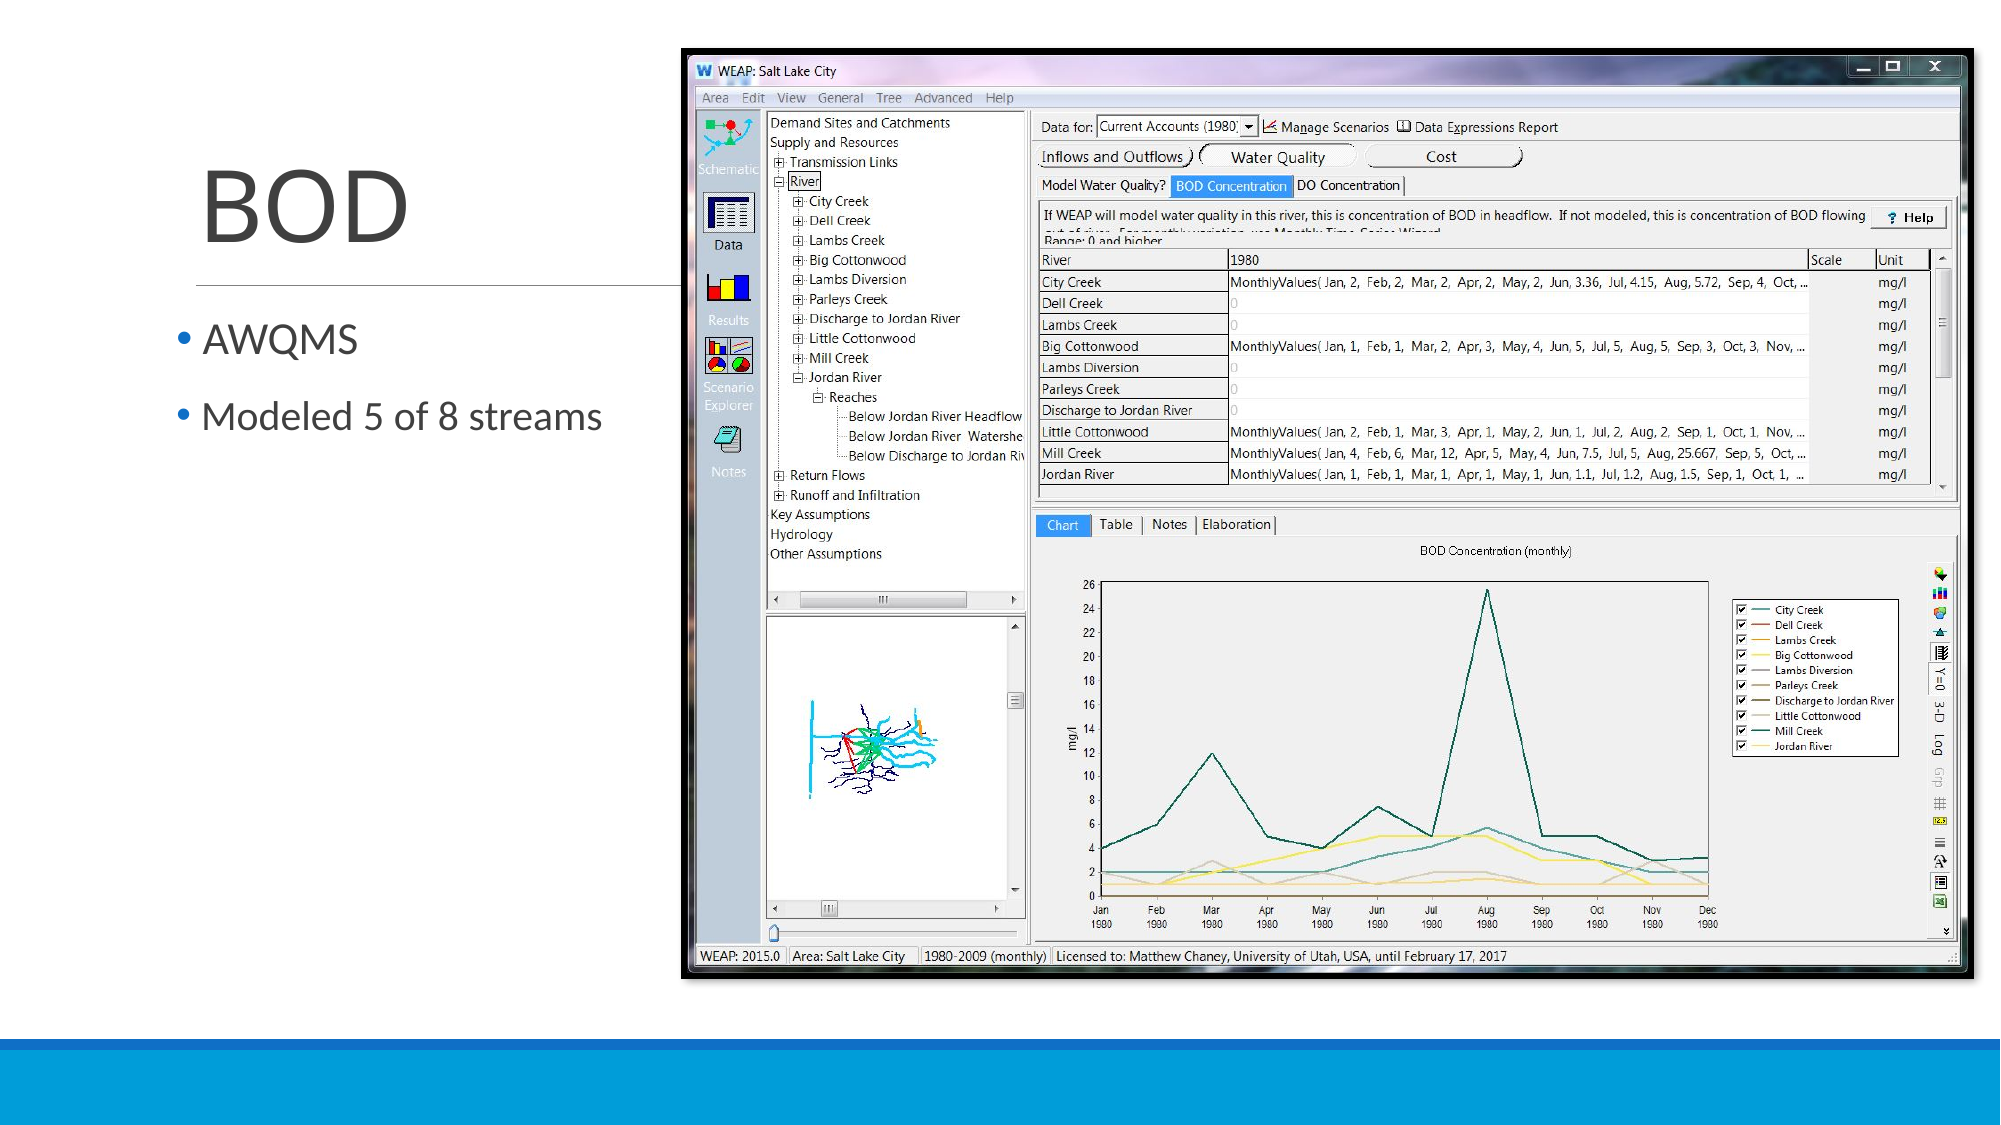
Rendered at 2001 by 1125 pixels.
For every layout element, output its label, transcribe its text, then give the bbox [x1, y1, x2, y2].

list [686, 54, 1969, 974]
text_box AWQMS Modeled 5 of 8 streams [176, 308, 641, 956]
title BOD [183, 30, 740, 271]
